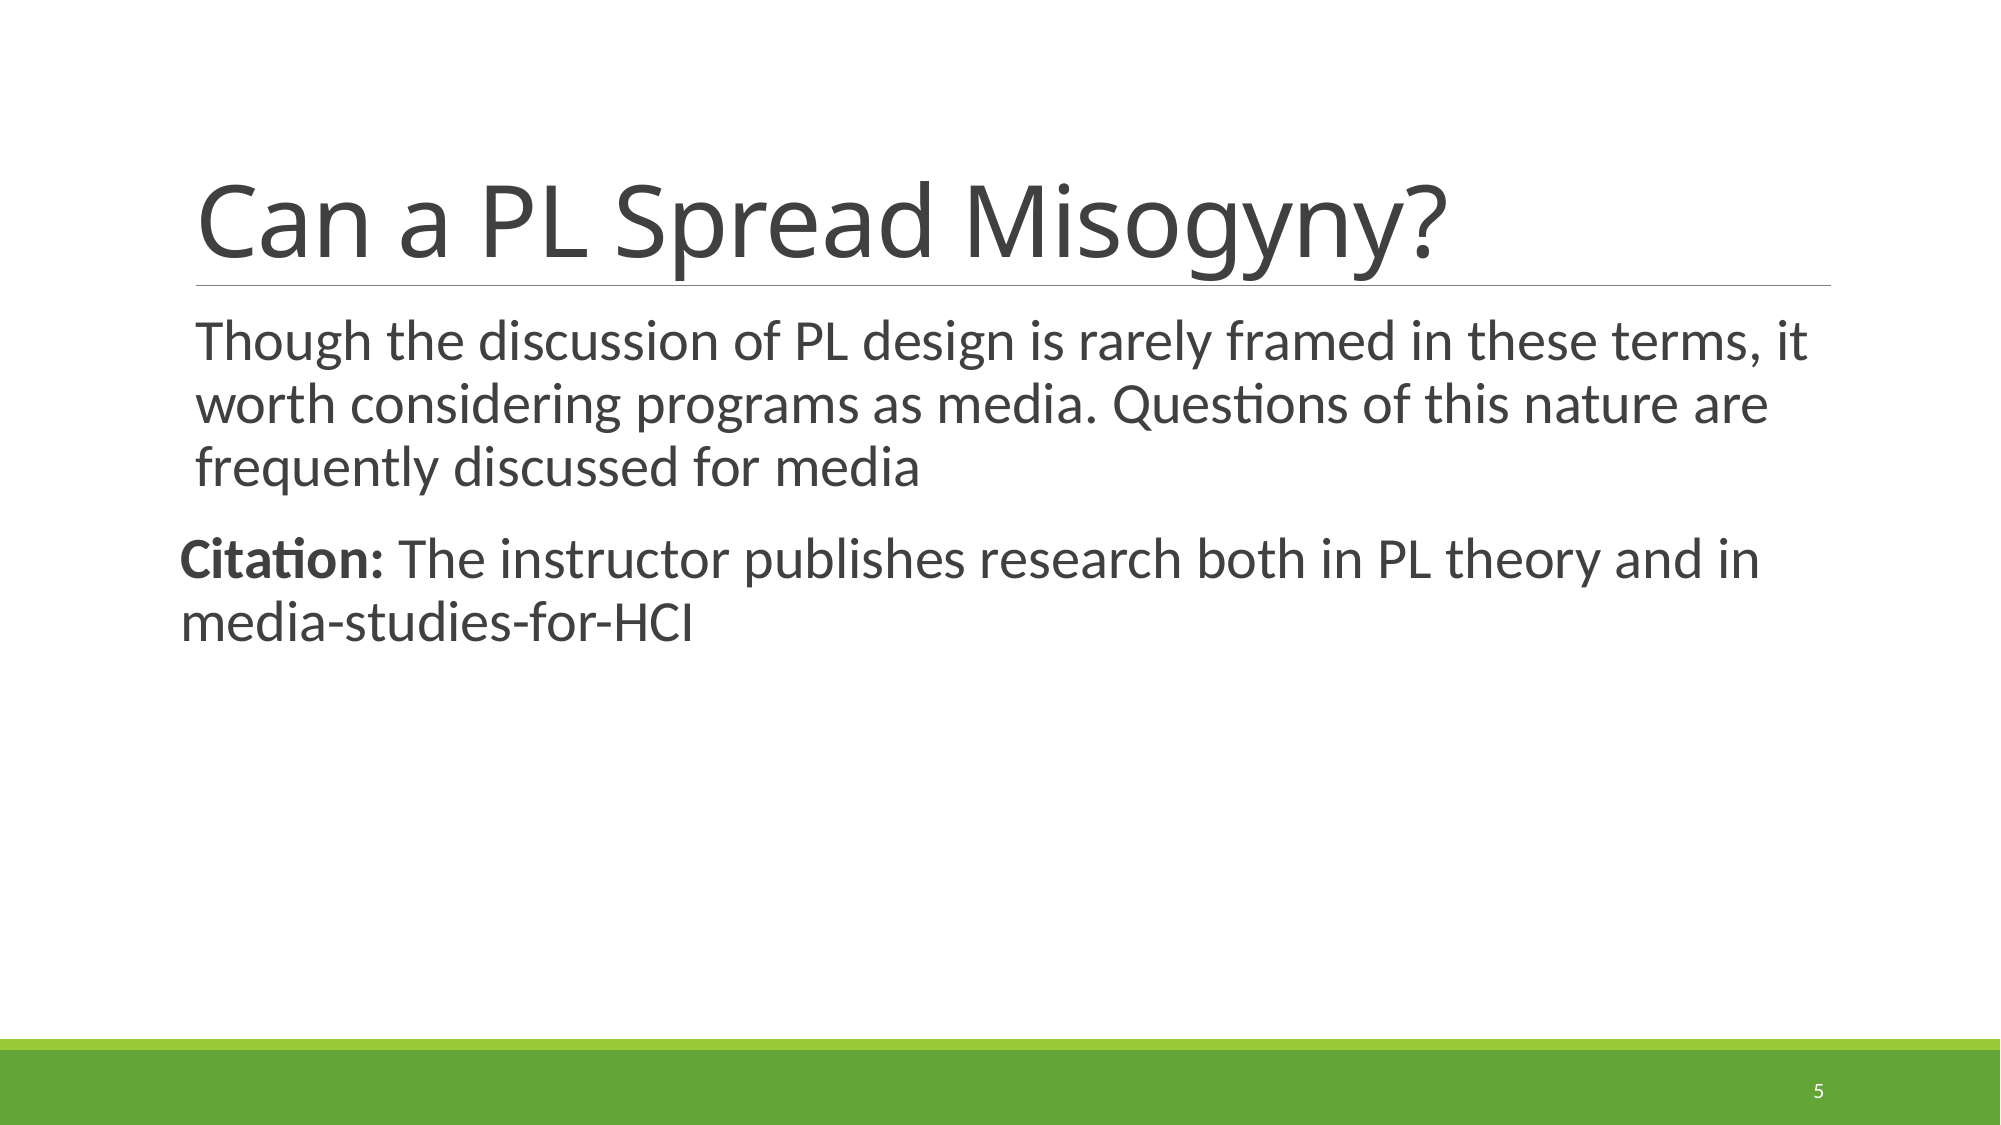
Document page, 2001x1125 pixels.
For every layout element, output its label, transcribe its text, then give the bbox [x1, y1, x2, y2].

list Though the discussion of PL design is rarely framed in these terms, it worth considering programs as media. Questions of this nature are frequently discussed for media Citation: The instructor publishes research both in PL theory and in media-studies-for-HCI [180, 302, 1830, 963]
title Can a PL Spread Misogyny? [180, 47, 1830, 285]
slide_number 5 [1624, 1059, 1840, 1120]
